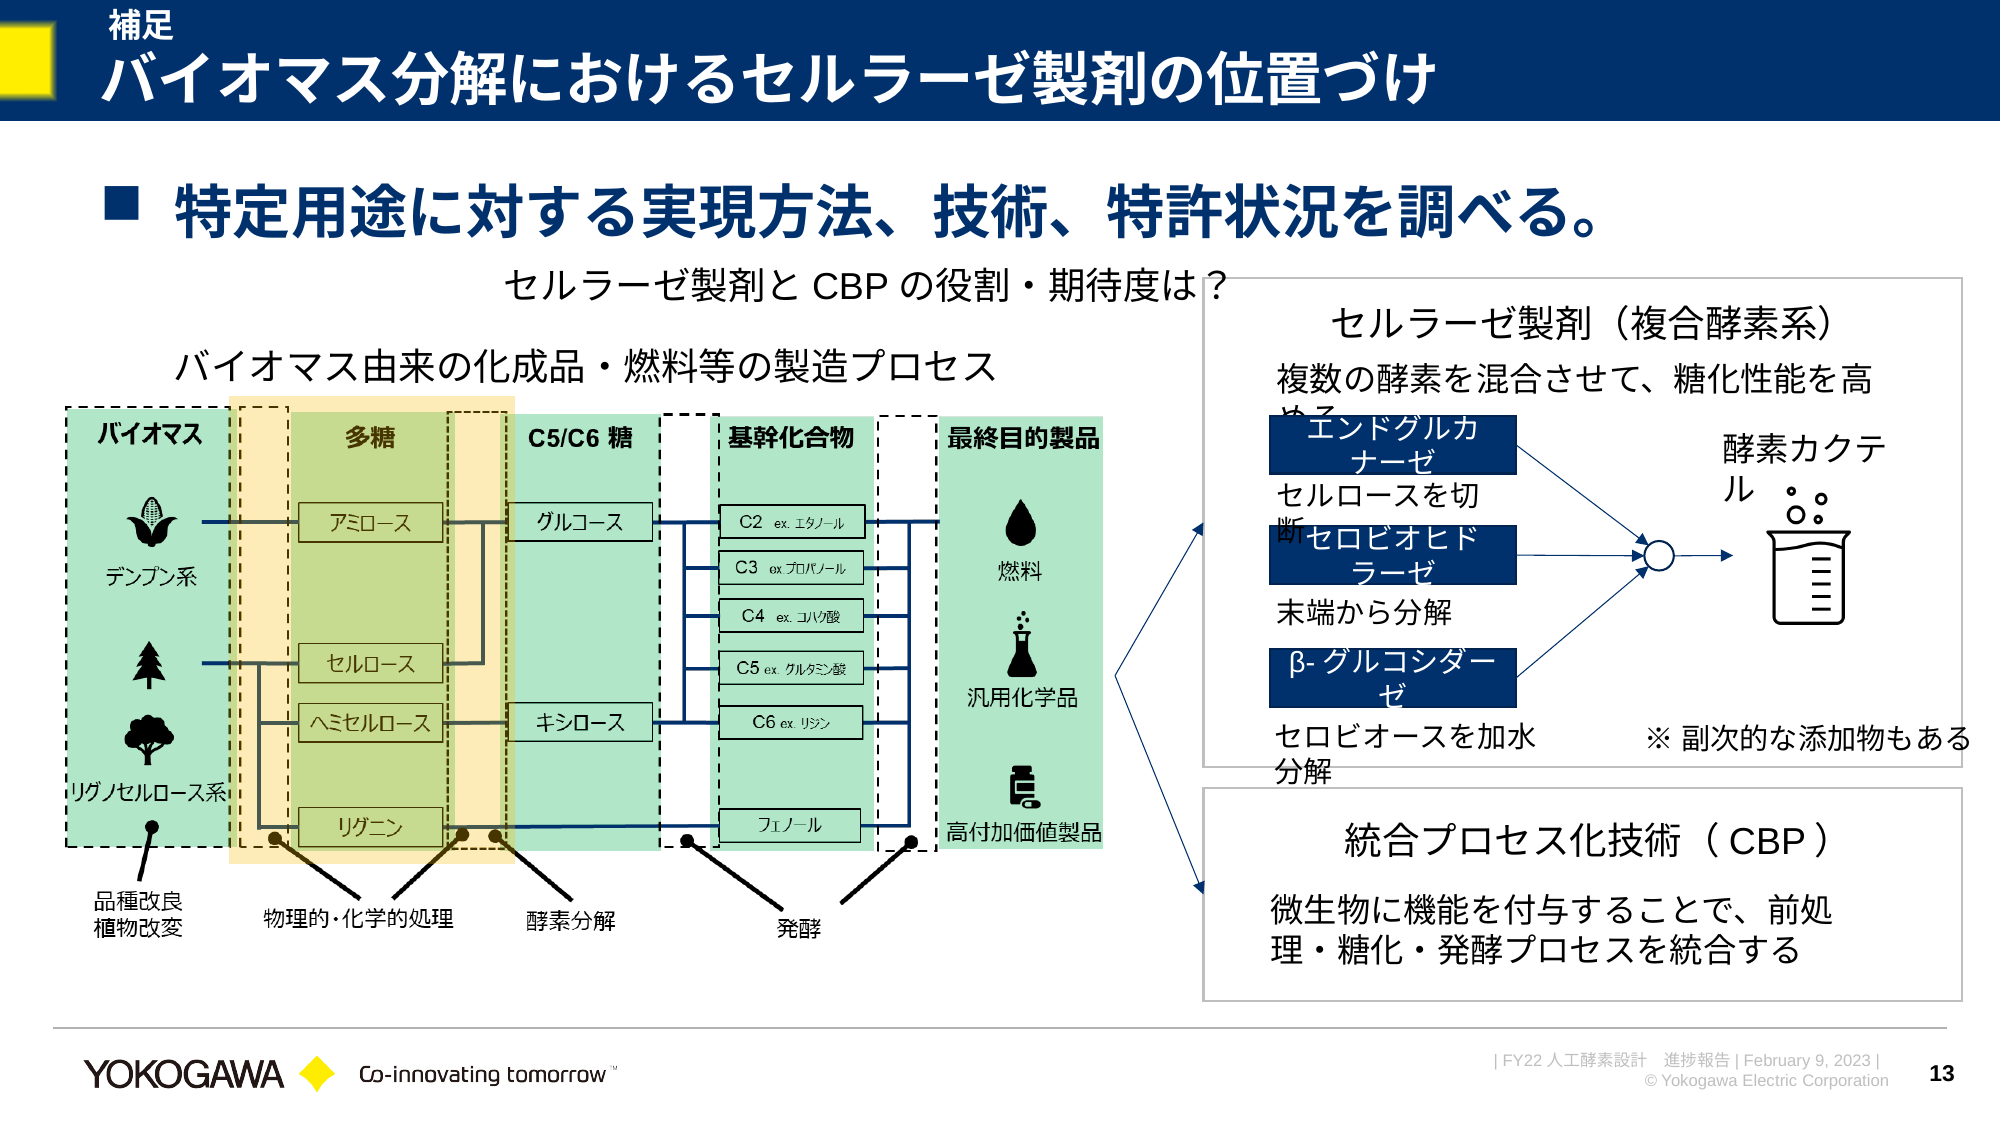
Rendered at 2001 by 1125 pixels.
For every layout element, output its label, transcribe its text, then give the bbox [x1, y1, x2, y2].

text_box バイオマス由来の化成品・燃料等の製造プロセス [159, 335, 1014, 396]
picture [1733, 480, 1884, 631]
picture [0, 6, 69, 115]
text_box 酵素カクテル [1707, 421, 1909, 516]
text_box [1643, 539, 1675, 572]
text_box [1202, 277, 1963, 768]
text_box 複数の酵素を混合させて、糖化性能を高める [1261, 350, 1915, 446]
text_box 微生物に機能を付与することで、前処理・糖化・発酵プロセスを統合する [1255, 882, 1909, 977]
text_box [1114, 522, 1204, 675]
text_box 補足 [93, 0, 559, 52]
slide_number 13 [1904, 1042, 1970, 1103]
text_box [1516, 566, 1649, 679]
text_box バイオマス分解におけるセルラーゼ製剤の位置づけ [84, 39, 1955, 125]
text_box 末端から分解 [1262, 586, 1508, 637]
picture [57, 396, 1116, 955]
text_box ※副次的な添加物もある [1630, 713, 1989, 763]
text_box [1516, 444, 1649, 546]
text_box セロビオースを加水分解 [1260, 710, 1574, 796]
text_box セルラーゼ製剤（複合酵素系） [1315, 292, 1870, 350]
picture [83, 1055, 617, 1093]
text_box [1114, 675, 1204, 895]
text_box [1202, 787, 1963, 1002]
text_box セルロースを切断 [1261, 470, 1501, 555]
text_box β-グルコシダーゼ [1269, 648, 1517, 708]
text_box セルラーゼ製剤とCBPの役割・期待度は？ [488, 255, 1251, 315]
text_box セロビオヒドラーゼ [1269, 525, 1517, 585]
text_box エンドグルカナーゼ [1269, 415, 1517, 475]
list 特定用途に対する実現方法、技術、特許状況を調べる。 [84, 175, 1918, 271]
text_box 統合プロセス化技術（CBP） [1330, 809, 1868, 870]
